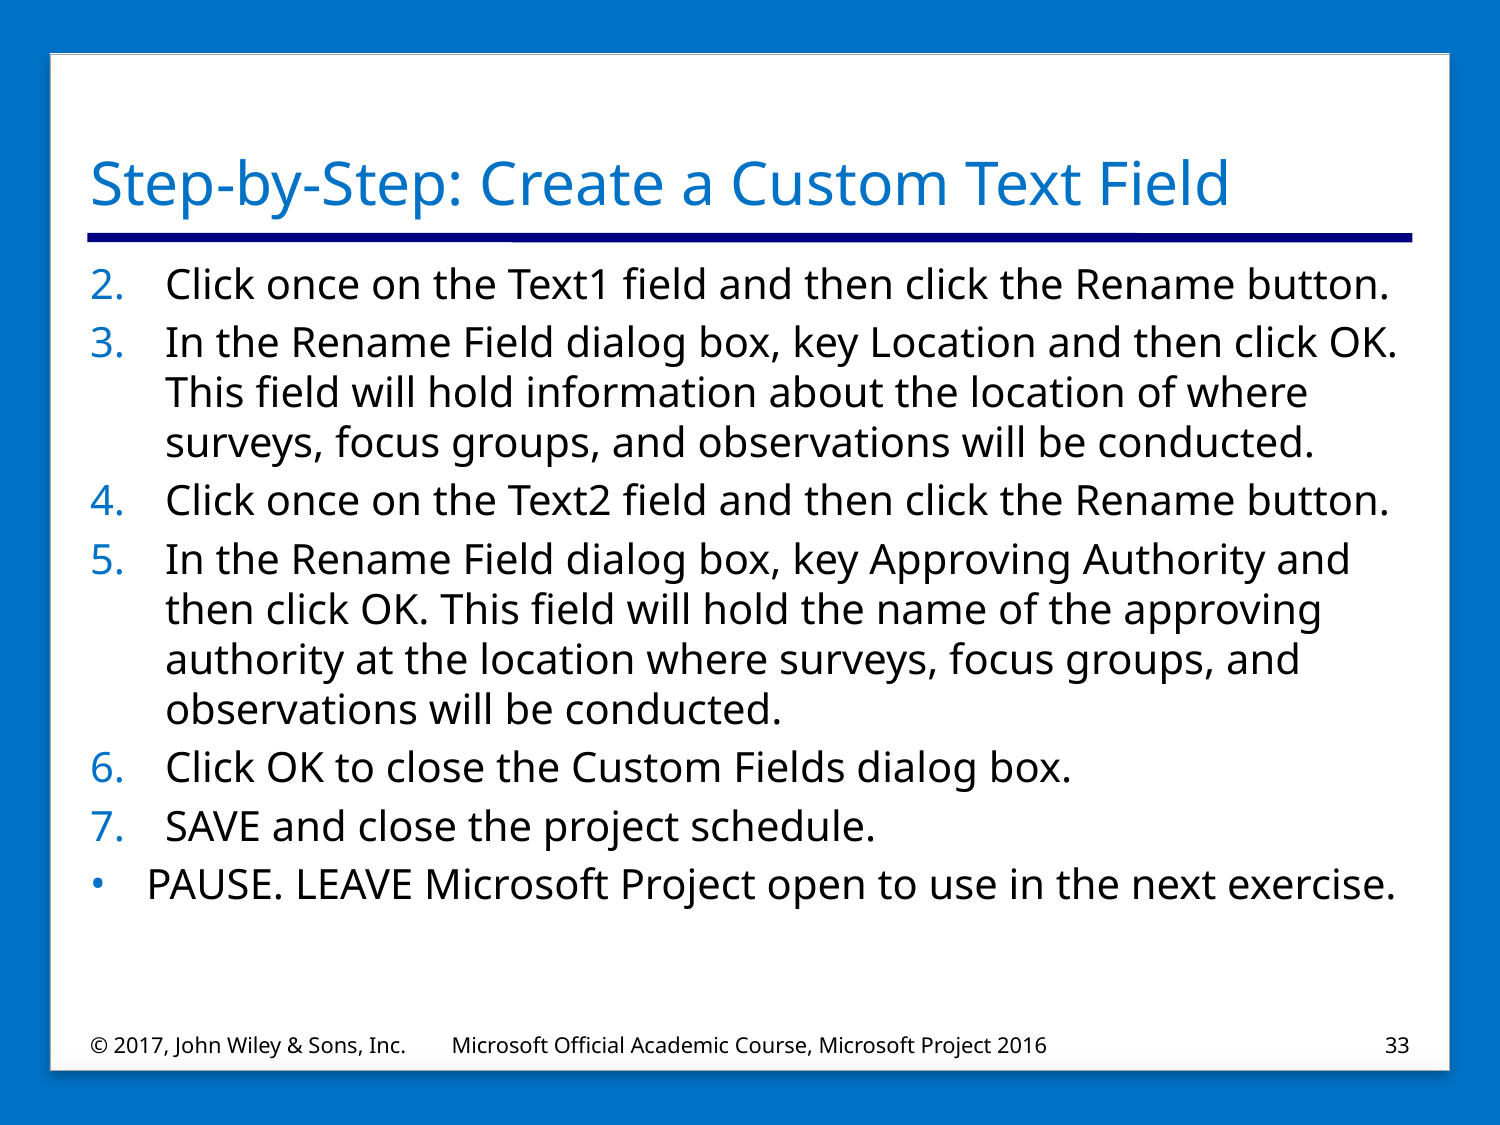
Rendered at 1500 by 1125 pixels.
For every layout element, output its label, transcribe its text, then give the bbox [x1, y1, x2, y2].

list Click once on the Text1 field and then click the Rename button. In the Rename Field dialog box, key Location and then click OK. This field will hold information about the location of where surveys, focus groups, and observations will be conducted. Click once on the Text2 field and then click the Rename button. In the Rename Field dialog box, key Approving Authority and then click OK. This field will hold the name of the approving authority at the location where surveys, focus groups, and observations will be conducted. Click OK to close the Custom Fields dialog box. SAVE and close the project schedule. PAUSE. LEAVE Microsoft Project open to use in the next exercise. [75, 249, 1425, 1063]
slide_number 33 [1074, 1024, 1426, 1103]
slide_number © 2017, John Wiley & Sons, Inc. [74, 1024, 426, 1103]
title Step-by-Step: Create a Custom Text Field [74, 74, 1426, 226]
footer Microsoft Official Academic Course, Microsoft Project 2016 [431, 1024, 1069, 1103]
